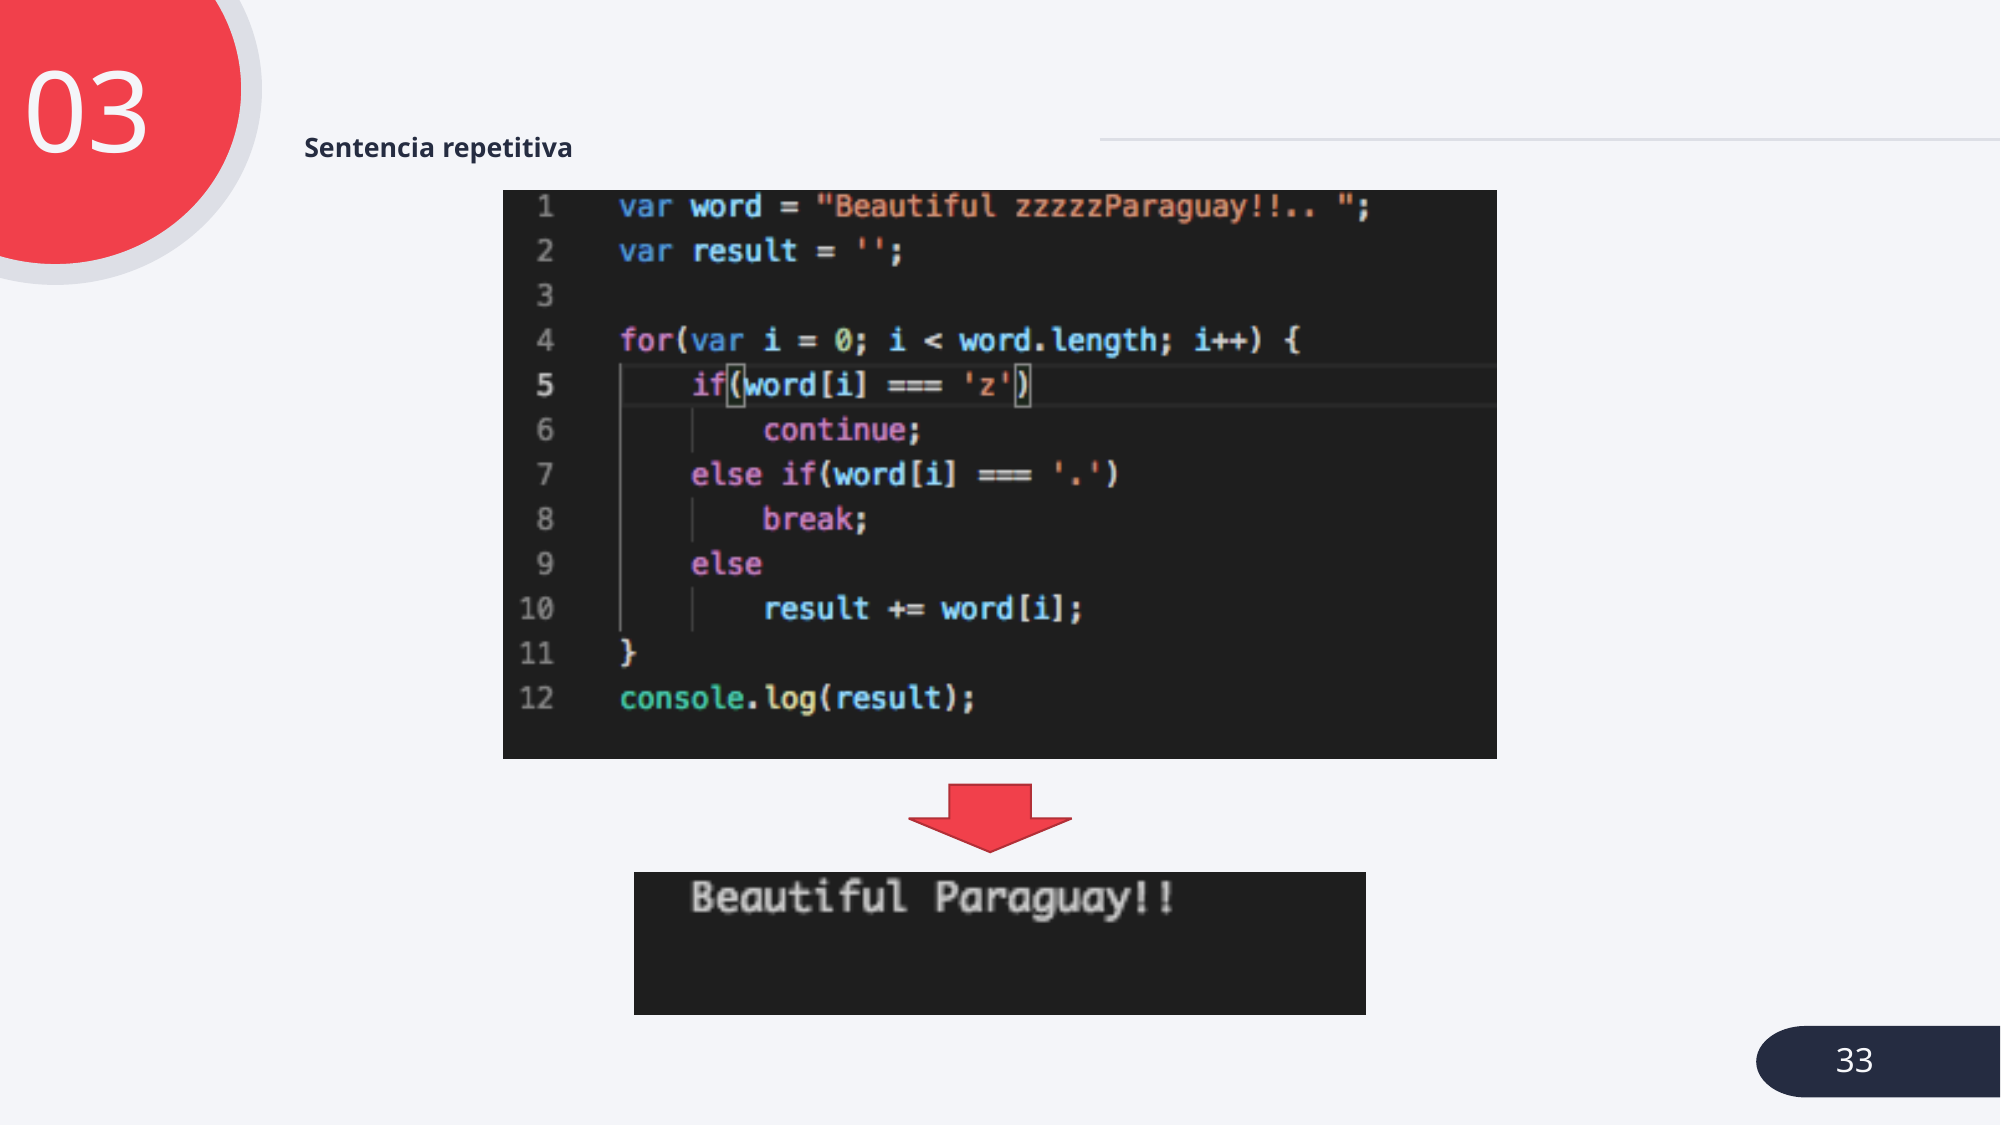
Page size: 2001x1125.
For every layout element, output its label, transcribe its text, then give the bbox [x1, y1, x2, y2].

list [503, 190, 1497, 759]
picture [634, 872, 1366, 1015]
title Sentencia repetitiva [289, 126, 1099, 228]
slide_number 33 [1820, 1031, 1984, 1092]
text_box [908, 783, 1073, 854]
list 03 [0, 47, 167, 186]
